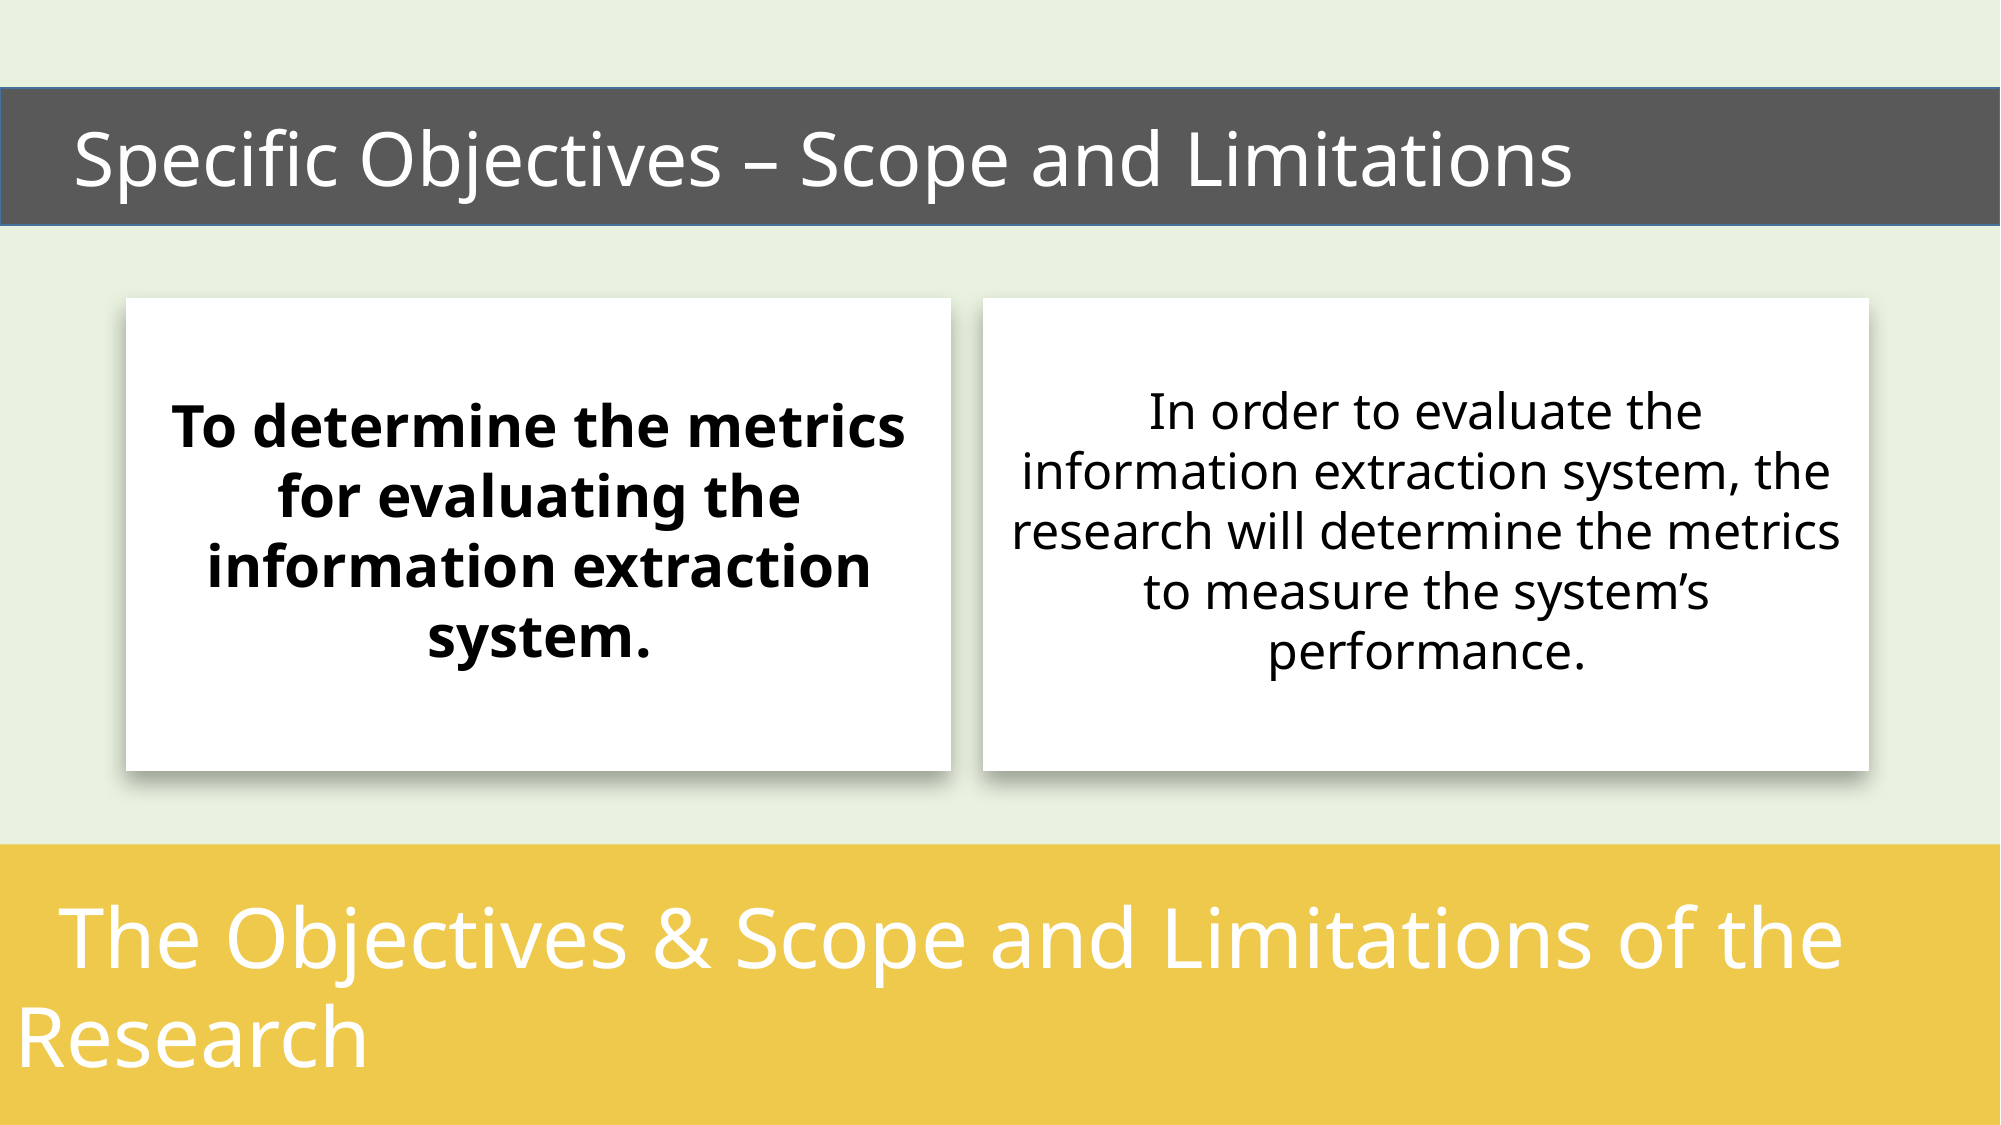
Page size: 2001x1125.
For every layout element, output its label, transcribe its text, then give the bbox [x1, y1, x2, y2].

text_box The Objectives & Scope and Limitations of the Research [0, 843, 2000, 1125]
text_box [126, 298, 951, 771]
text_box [983, 298, 1869, 771]
text_box Specific Objectives – Scope and Limitations [0, 87, 2000, 226]
